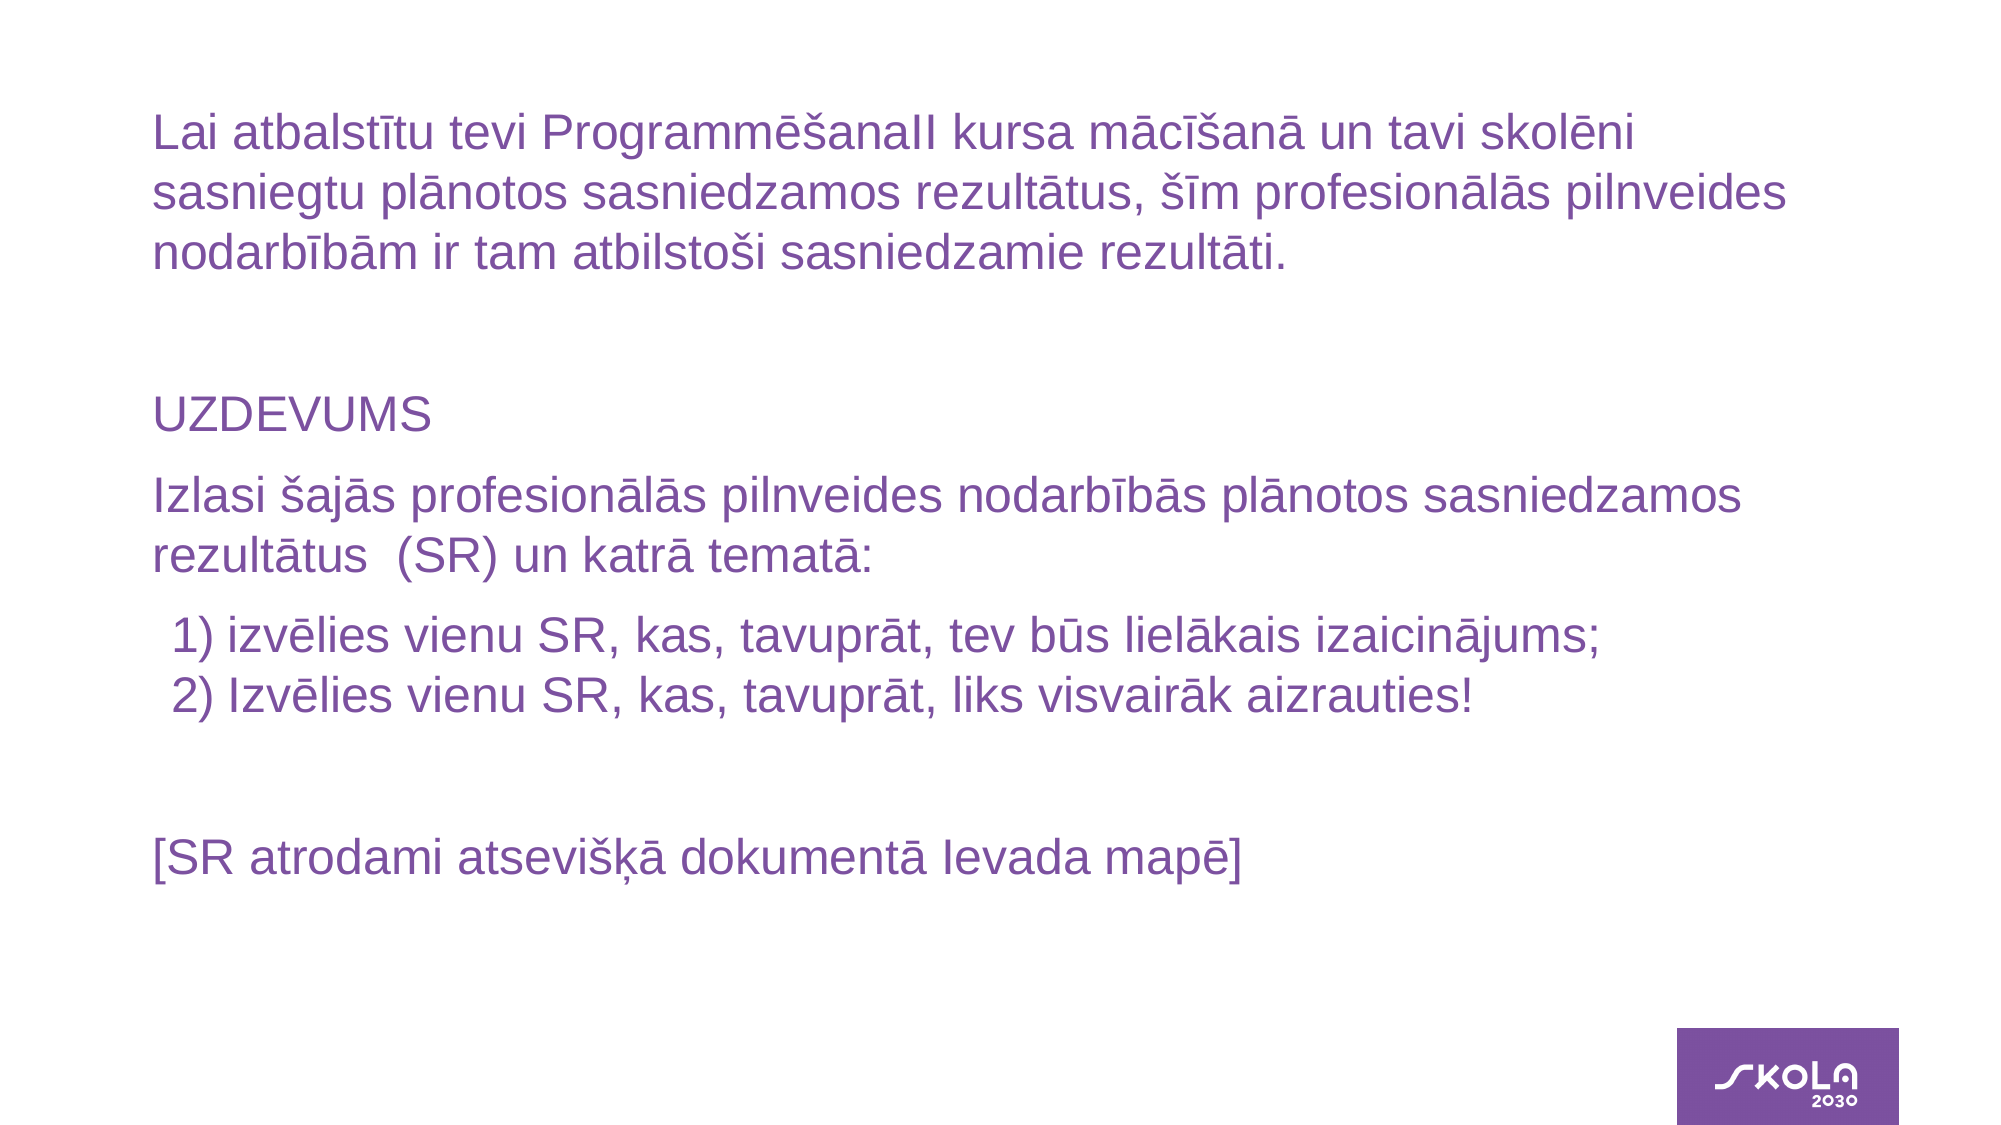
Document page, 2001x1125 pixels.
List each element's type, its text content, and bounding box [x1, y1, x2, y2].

list Lai atbalstītu tevi ProgrammēšanaII kursa mācīšanā un tavi skolēni sasniegtu plānotos sasniedzamos rezultātus, šīm profesionālās pilnveides nodarbībām ir tam atbilstoši sasniedzamie rezultāti. UZDEVUMS Izlasi šajās profesionālās pilnveides nodarbībās plānotos sasniedzamos rezultātus (SR) un katrā tematā: izvēlies vienu SR, kas, tavuprāt, tev būs lielākais izaicinājums; Izvēlies vienu SR, kas, tavuprāt, liks visvairāk aizrauties! [SR atrodami atsevišķā dokumentā Ievada mapē] [137, 92, 1863, 1014]
picture [1677, 1028, 1899, 1125]
